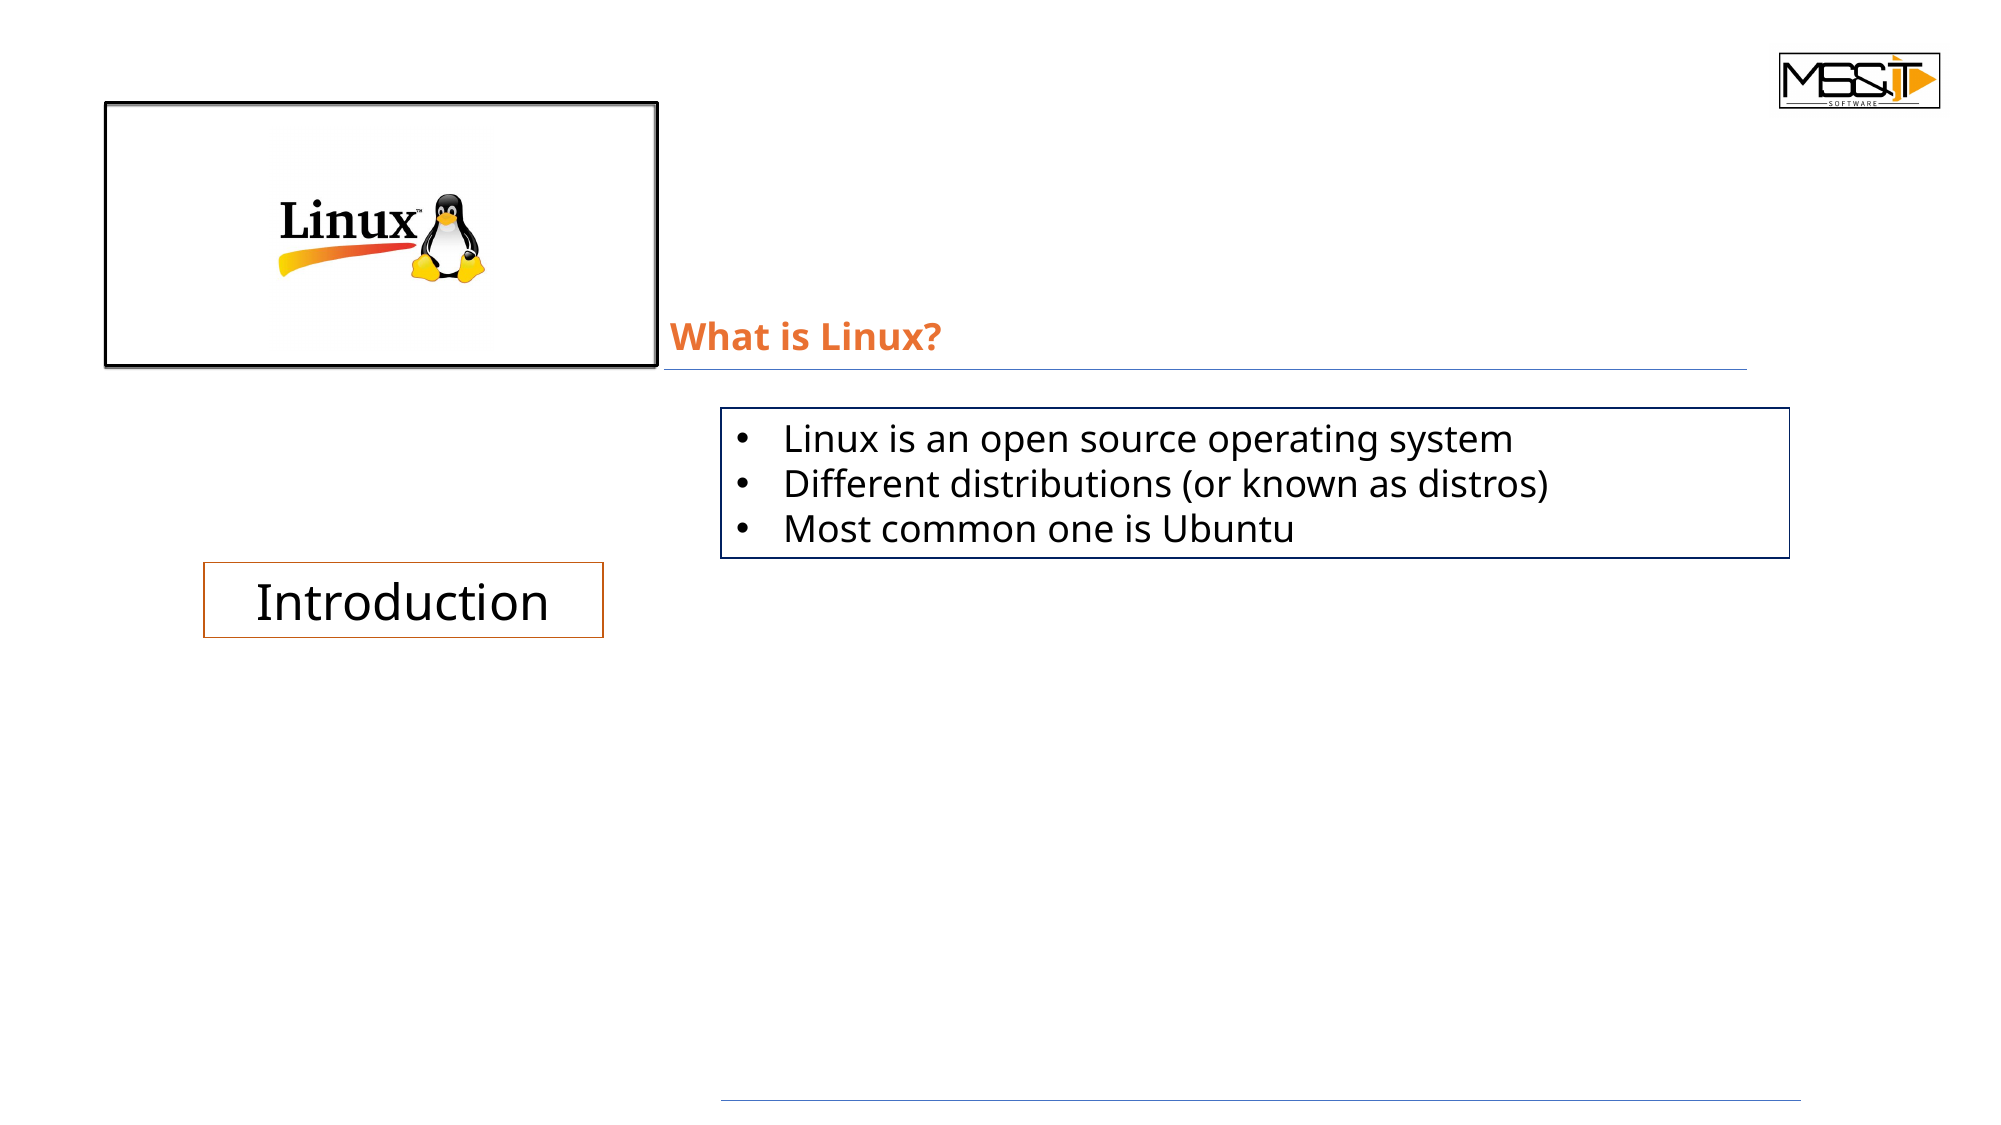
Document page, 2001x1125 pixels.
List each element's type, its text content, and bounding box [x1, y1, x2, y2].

picture [1769, 43, 1950, 118]
text_box Linux is an open source operating system Different distributions (or known as distros) Most common one is Ubuntu [721, 407, 1790, 558]
text_box Introduction [204, 562, 603, 638]
text_box What is Linux? [655, 304, 1048, 365]
picture [269, 126, 494, 351]
